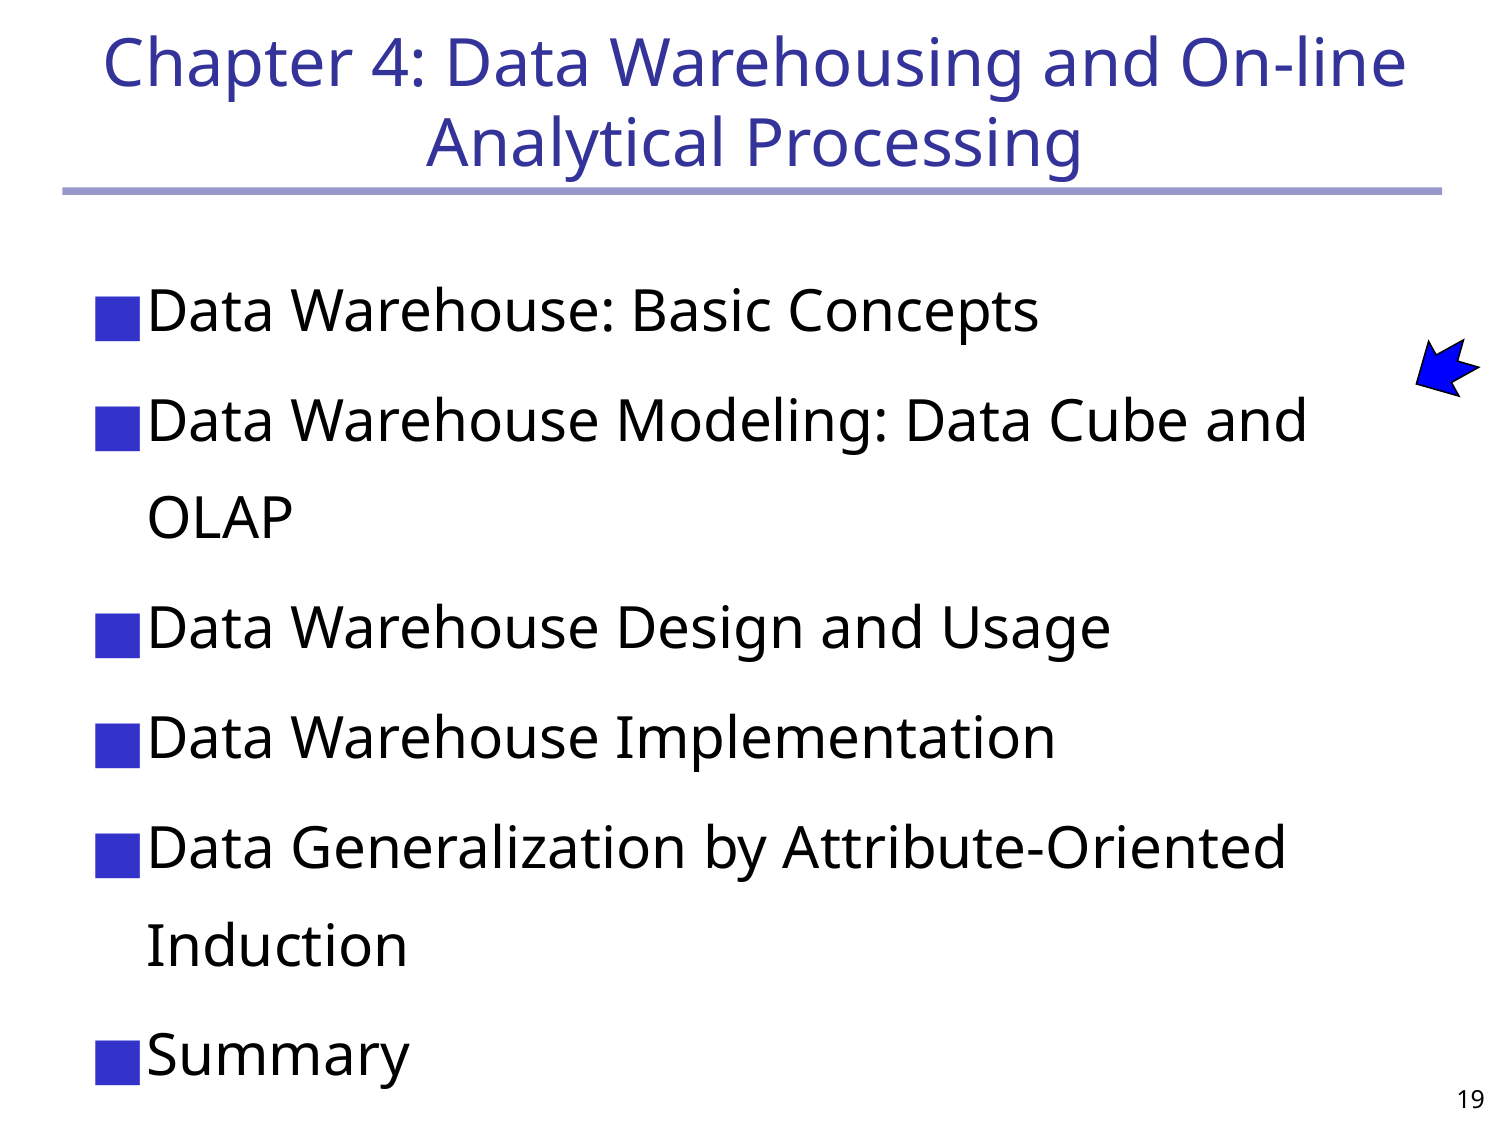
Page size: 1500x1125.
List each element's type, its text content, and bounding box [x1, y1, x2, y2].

title Chapter 4: Data Warehousing and On-line Analytical Processing [0, 12, 1500, 188]
text_box ‹#› [1187, 1049, 1500, 1125]
list Data Warehouse: Basic Concepts Data Warehouse Modeling: Data Cube and OLAP Data Warehouse Design and Usage Data Warehouse Implementation Data Generalization by Attribute-Oriented Induction Summary [75, 237, 1450, 1038]
text_box [1416, 339, 1479, 397]
